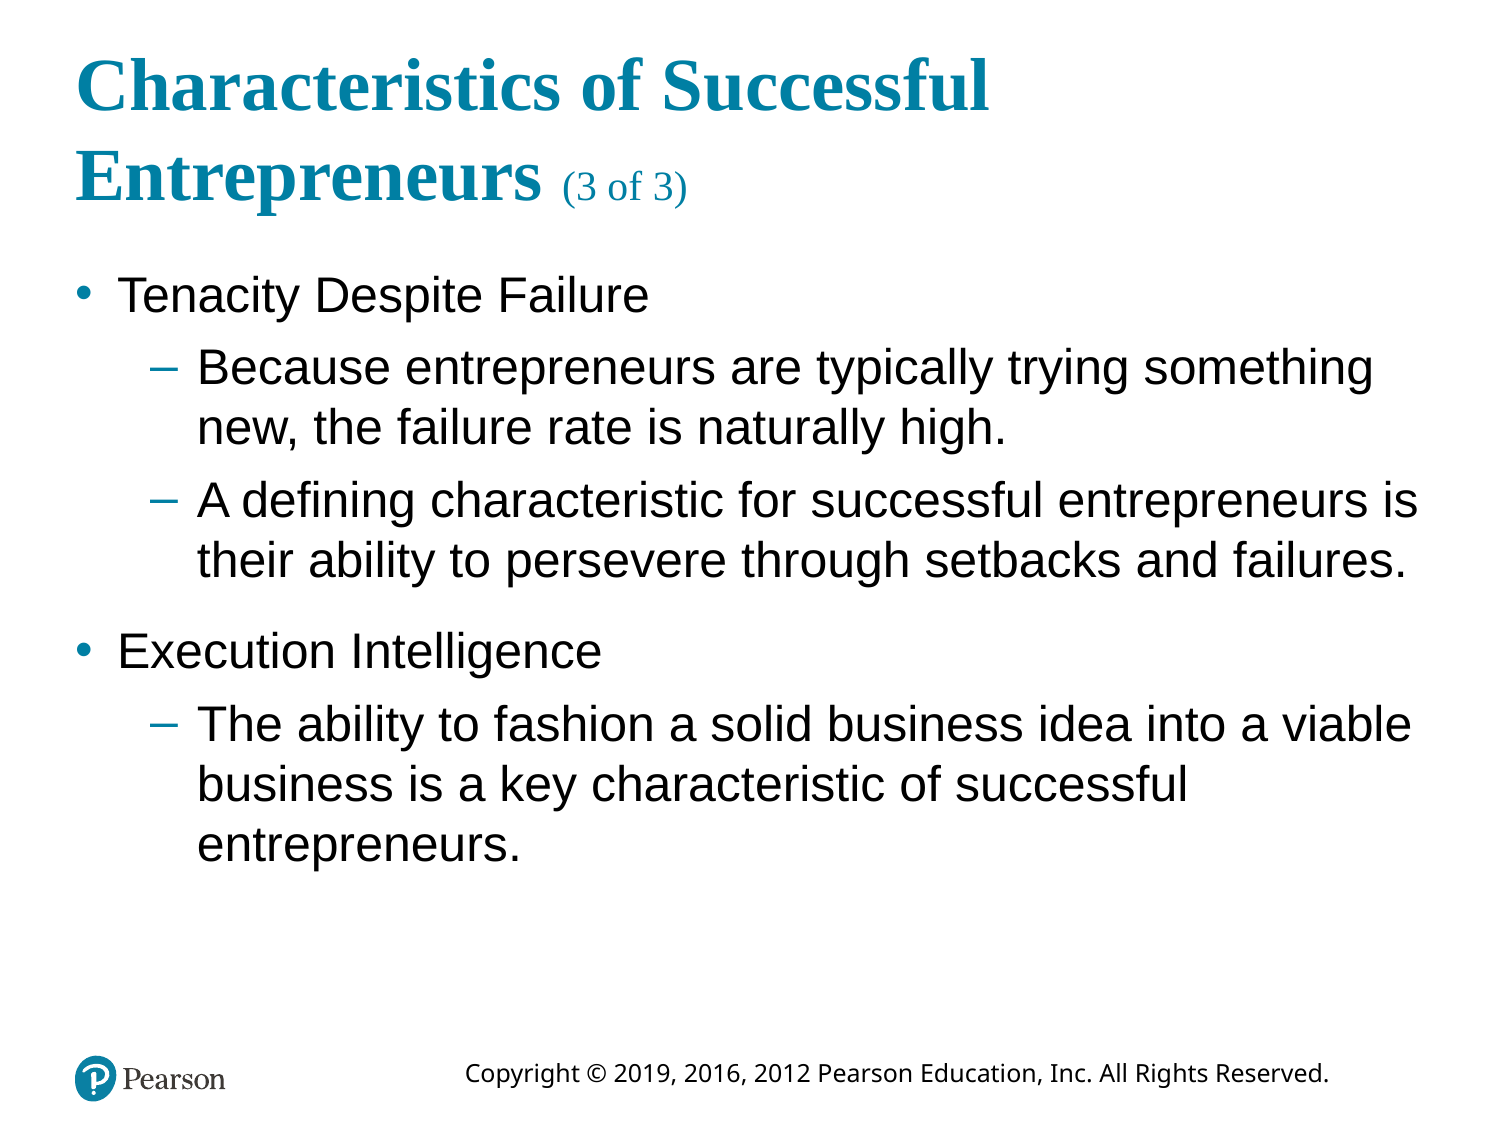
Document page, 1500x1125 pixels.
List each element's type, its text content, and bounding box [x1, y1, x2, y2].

title Characteristics of Successful Entrepreneurs (3 of 3) [75, 35, 1425, 216]
list Tenacity Despite Failure Because entrepreneurs are typically trying something new, the failure rate is naturally high. A defining characteristic for successful entrepreneurs is their ability to persevere through setbacks and failures. Execution Intelligence The ability to fashion a solid business idea into a viable business is a key characteristic of successful entrepreneurs. [75, 262, 1425, 1005]
